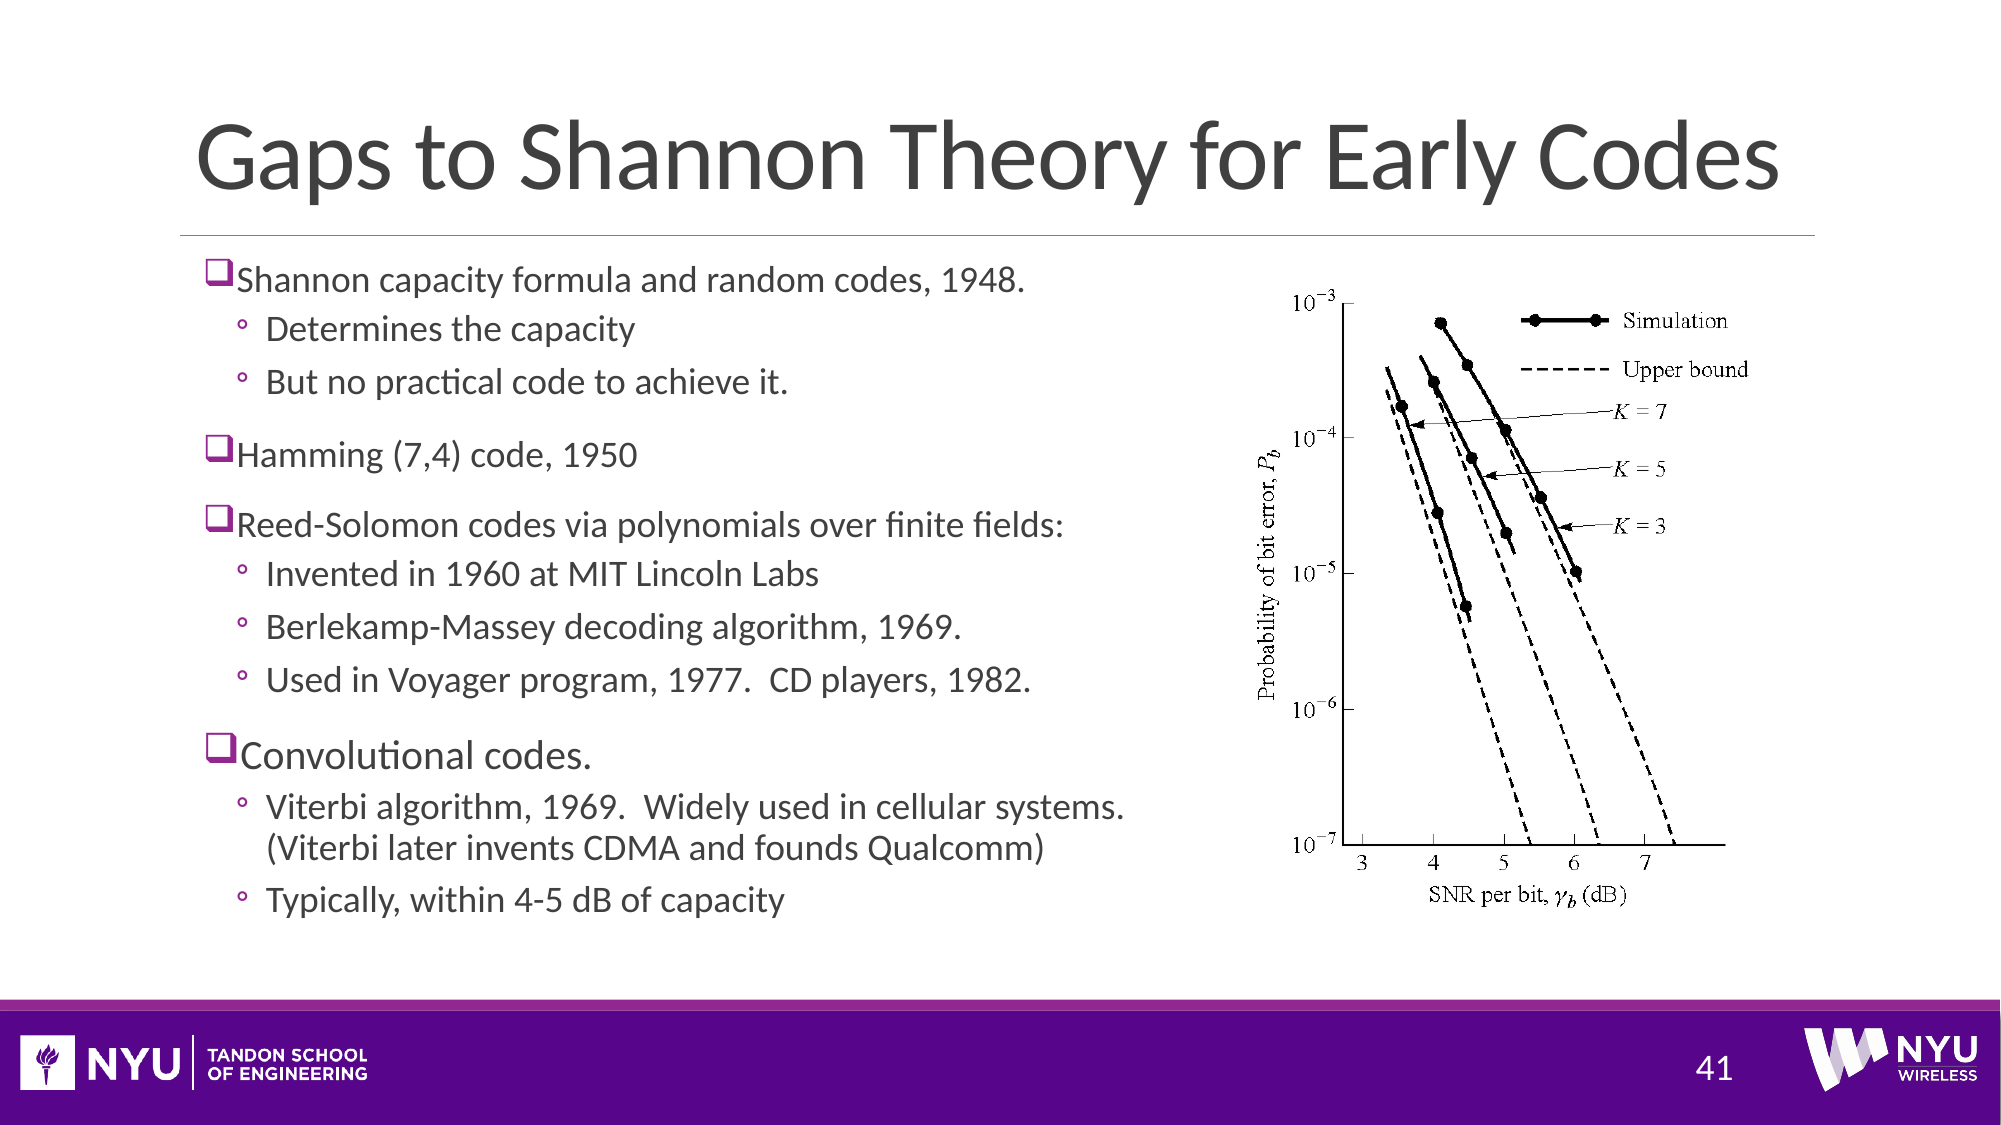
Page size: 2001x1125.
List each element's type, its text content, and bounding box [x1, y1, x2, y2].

title Gaps to Shannon Theory for Early Codes [180, 47, 1830, 218]
slide_number 41 [1533, 1035, 1749, 1096]
picture [1256, 288, 1749, 908]
list Shannon capacity formula and random codes, 1948. Determines the capacity But no practical code to achieve it. Hamming (7,4) code, 1950 Reed-Solomon codes via polynomials over finite fields: Invented in 1960 at MIT Lincoln Labs Berlekamp-Massey decoding algorithm, 1969. Used in Voyager program, 1977. CD players, 1982. Convolutional codes. Viterbi algorithm, 1969. Widely used in cellular systems. (Viterbi later invents CDMA and founds Qualcomm) Typically, within 4-5 dB of capacity [202, 252, 1154, 963]
